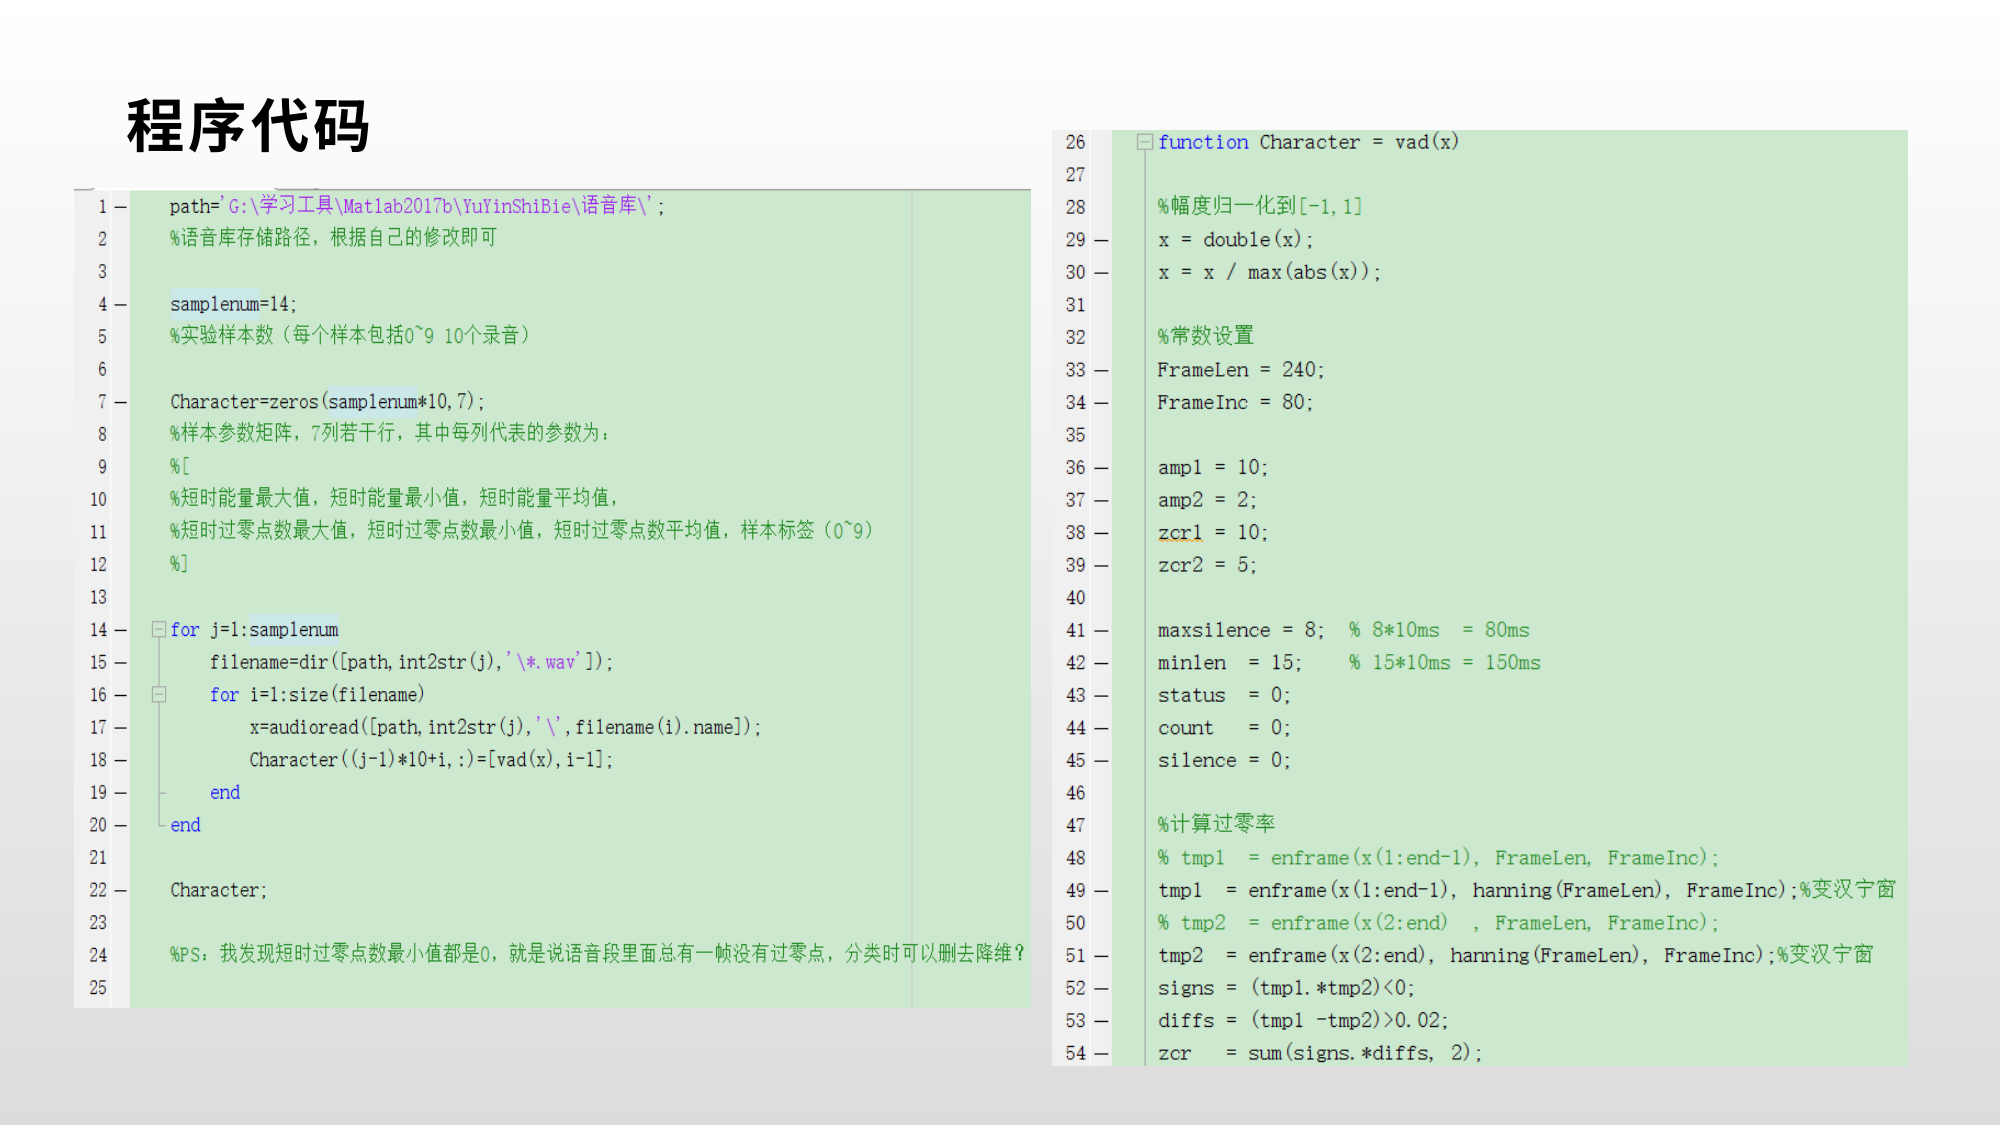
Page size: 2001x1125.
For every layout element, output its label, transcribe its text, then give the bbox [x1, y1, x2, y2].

title 程序代码 [109, 70, 1891, 178]
picture [1052, 130, 1908, 1066]
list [74, 188, 1031, 1008]
